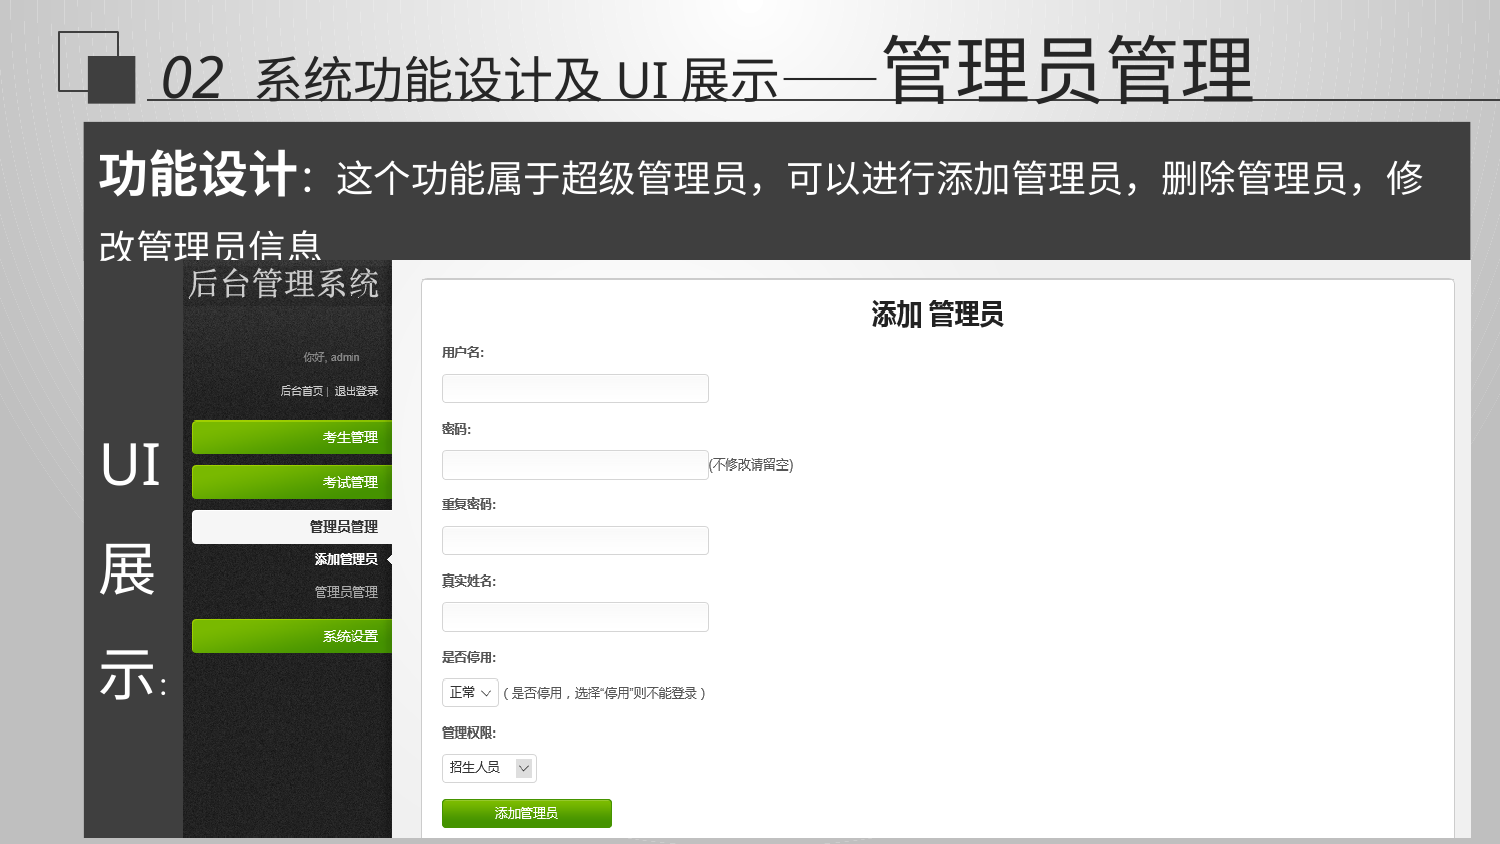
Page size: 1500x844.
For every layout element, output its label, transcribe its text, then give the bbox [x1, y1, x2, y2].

title 02 系统功能设计及UI展示——管理员管理 [145, 32, 1306, 87]
text_box 功能设计：这个功能属于超级管理员，可以进行添加管理员，删除管理员，修改管理员信息 [83, 121, 1471, 260]
picture [182, 260, 1471, 839]
text_box UI展示： [83, 260, 181, 839]
